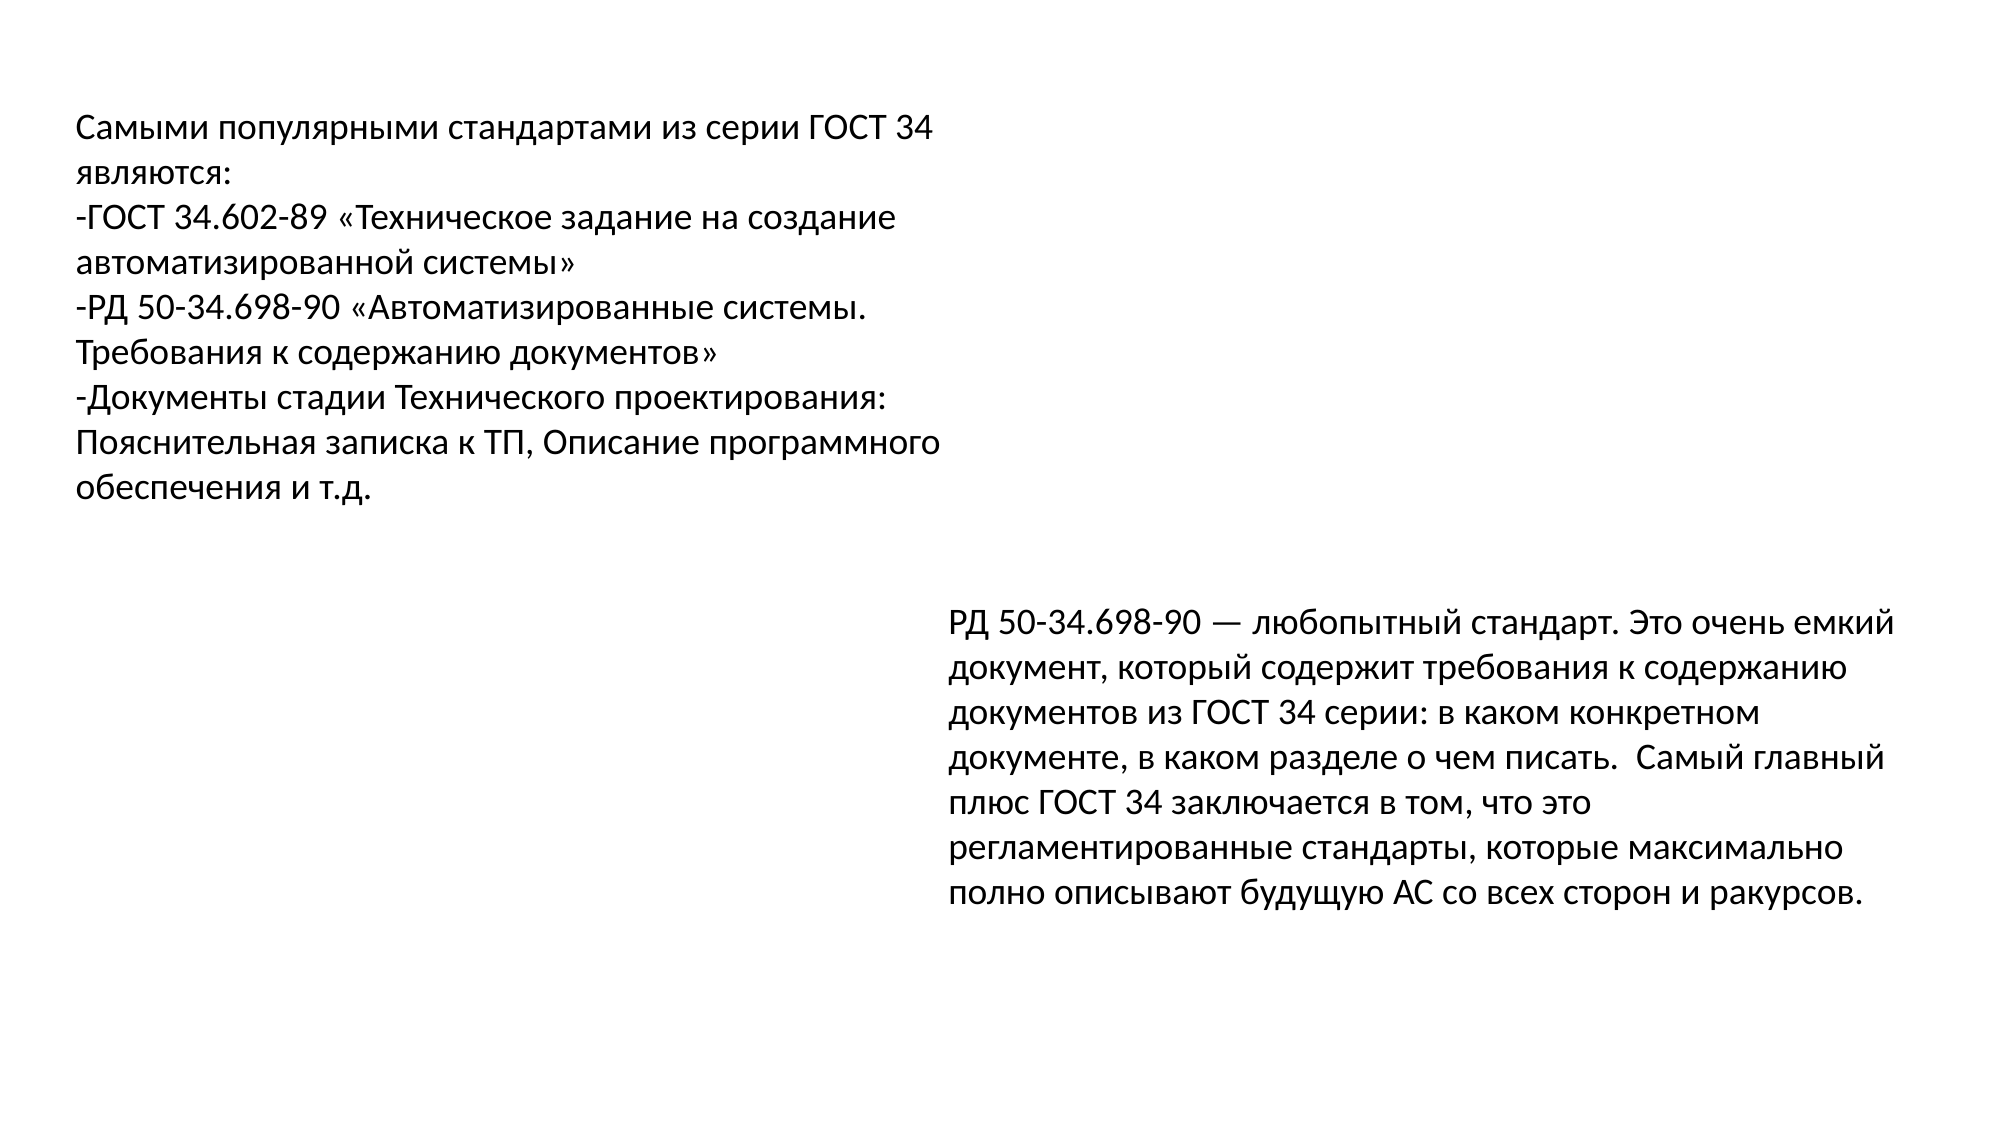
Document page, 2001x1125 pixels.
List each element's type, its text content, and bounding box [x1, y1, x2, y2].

text_box Самыми популярными стандартами из серии ГОСТ 34 являются: -ГОСТ 34.602-89 «Техническое задание на создание автоматизированной системы» -РД 50-34.698-90 «Автоматизированные системы. Требования к содержанию документов» -Документы стадии Технического проектирования: Пояснительная записка к ТП, Описание программного обеспечения и т.д. [60, 94, 1061, 515]
text_box РД 50-34.698-90 — любопытный стандарт. Это очень емкий документ, который содержит требования к содержанию документов из ГОСТ 34 серии: в каком конкретном документе, в каком разделе о чем писать. Самый главный плюс ГОСТ 34 заключается в том, что это регламентированные стандарты, которые максимально полно описывают будущую АС со всех сторон и ракурсов. [933, 589, 1934, 920]
